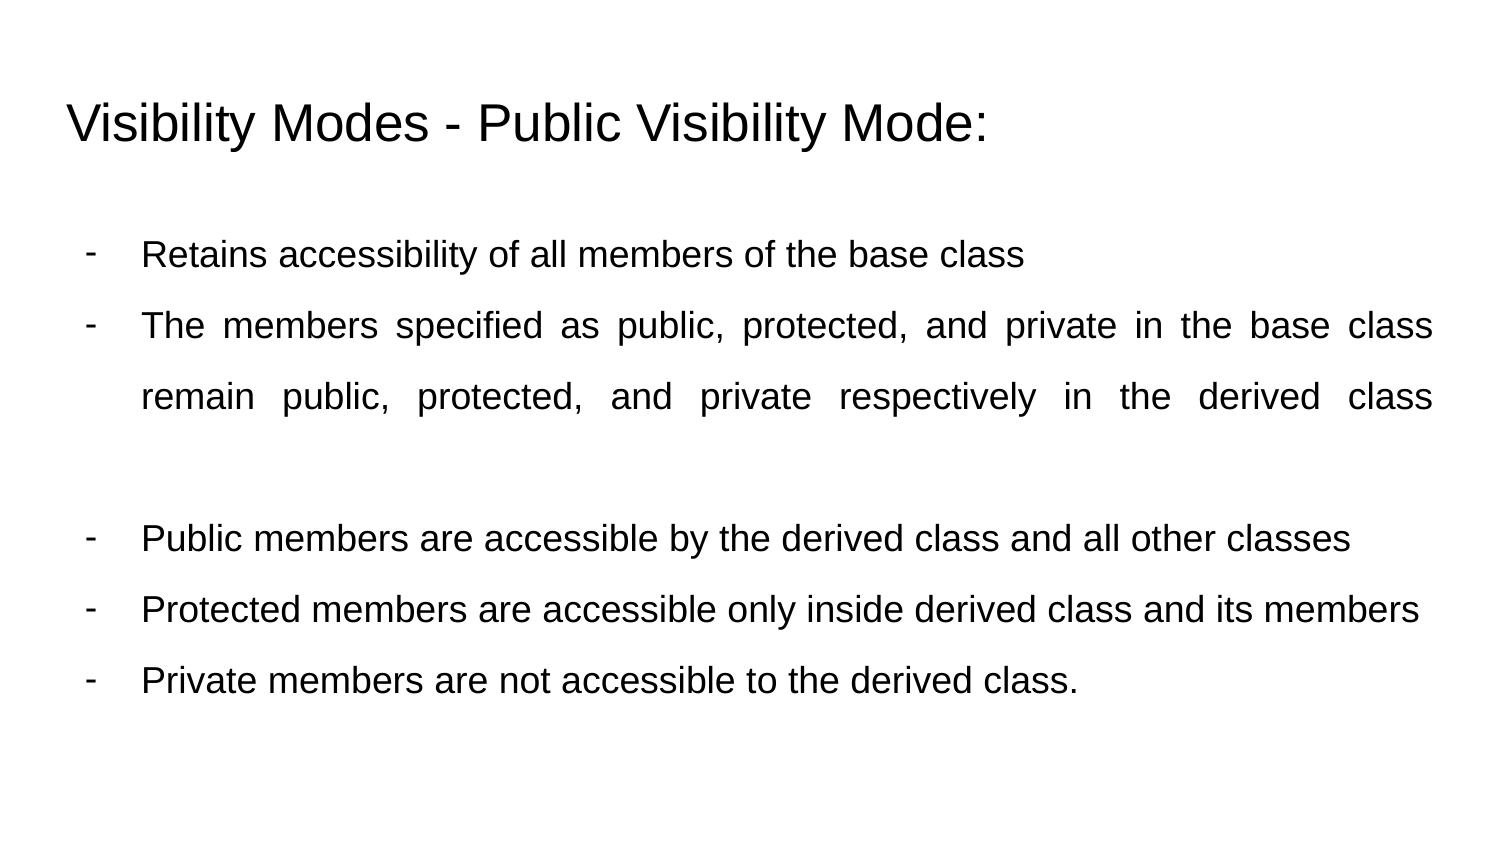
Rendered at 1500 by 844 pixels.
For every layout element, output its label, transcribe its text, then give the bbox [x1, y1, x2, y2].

list Retains accessibility of all members of the base class The members specified as public, protected, and private in the base class remain public, protected, and private respectively in the derived class Public members are accessible by the derived class and all other classes Protected members are accessible only inside derived class and its members Private members are not accessible to the derived class. [51, 188, 1449, 823]
title Visibility Modes - Public Visibility Mode: [51, 72, 1449, 167]
